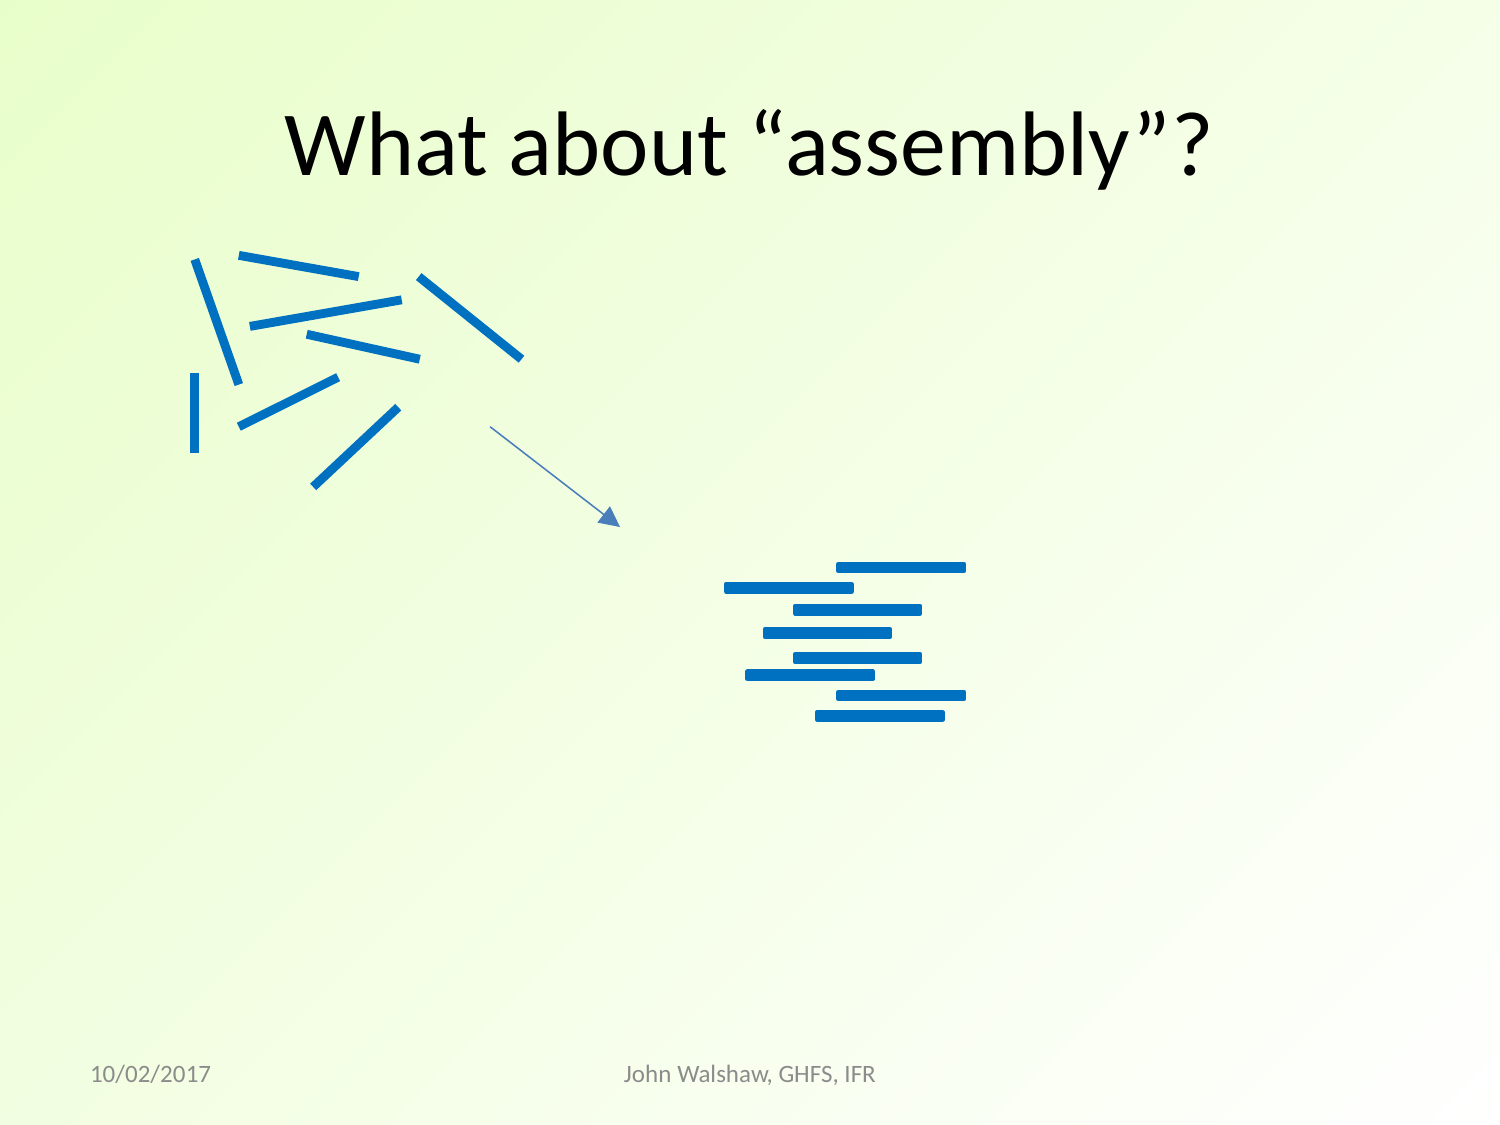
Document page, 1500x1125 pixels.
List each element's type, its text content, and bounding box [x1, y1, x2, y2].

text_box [194, 255, 522, 488]
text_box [489, 426, 621, 528]
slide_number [75, 1042, 425, 1103]
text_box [726, 563, 965, 720]
title What about “assembly”? [75, 45, 1425, 233]
footer John Walshaw, GHFS, IFR [512, 1042, 988, 1103]
